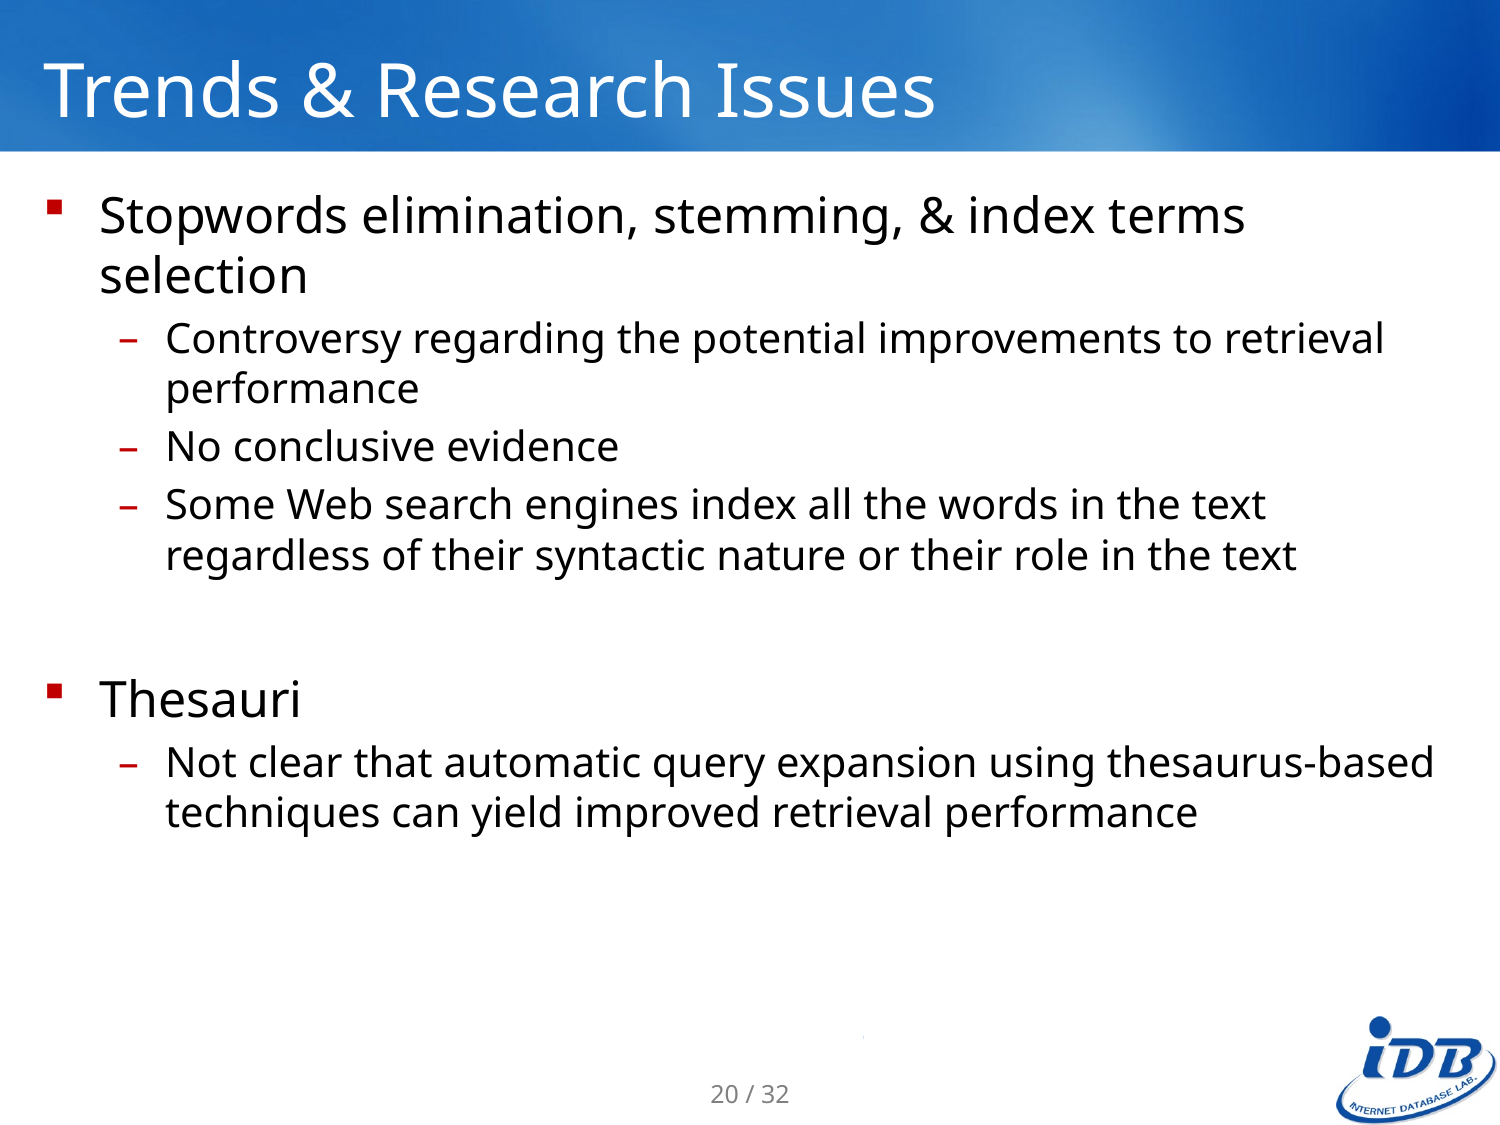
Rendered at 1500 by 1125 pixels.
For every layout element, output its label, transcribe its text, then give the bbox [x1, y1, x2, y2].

title Trends & Research Issues [28, 23, 1472, 153]
slide_number 20 / 32 [688, 1078, 812, 1114]
picture [0, 0, 1500, 1125]
list Stopwords elimination, stemming, & index terms selection Controversy regarding the potential improvements to retrieval performance No conclusive evidence Some Web search engines index all the words in the text regardless of their syntactic nature or their role in the text Thesauri Not clear that automatic query expansion using thesaurus-based techniques can yield improved retrieval performance [28, 175, 1472, 1067]
